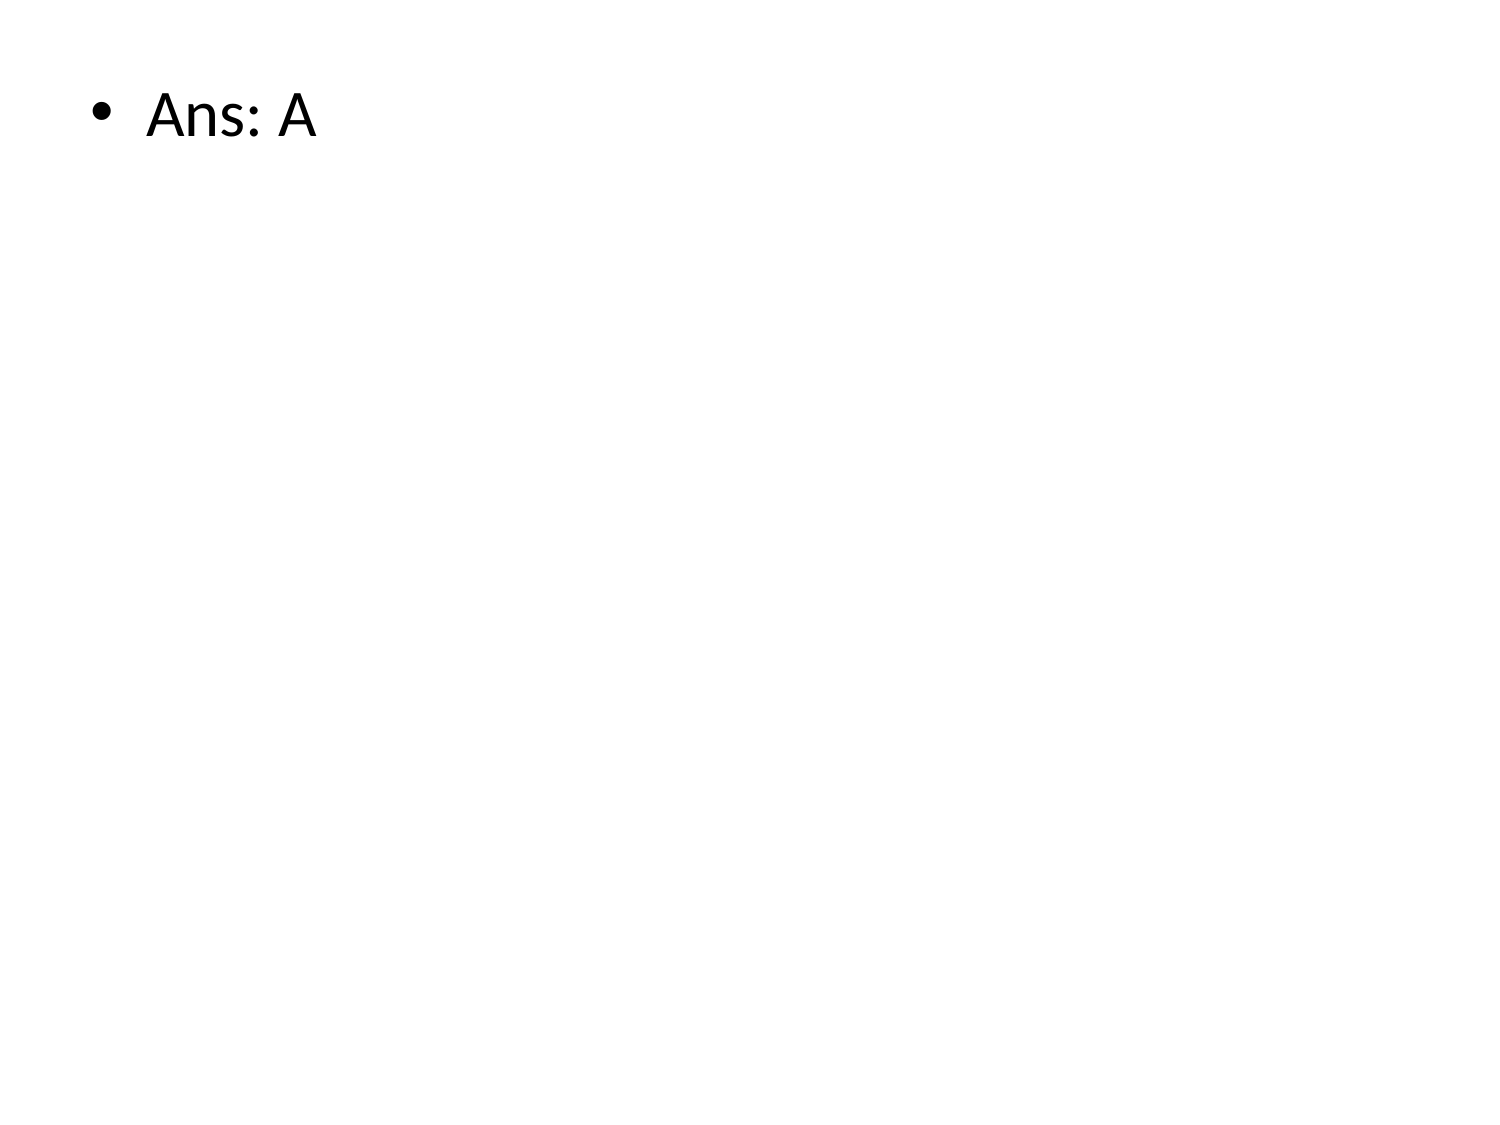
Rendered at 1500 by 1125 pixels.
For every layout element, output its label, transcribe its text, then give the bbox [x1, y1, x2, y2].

list Ans: A [75, 62, 1425, 1005]
